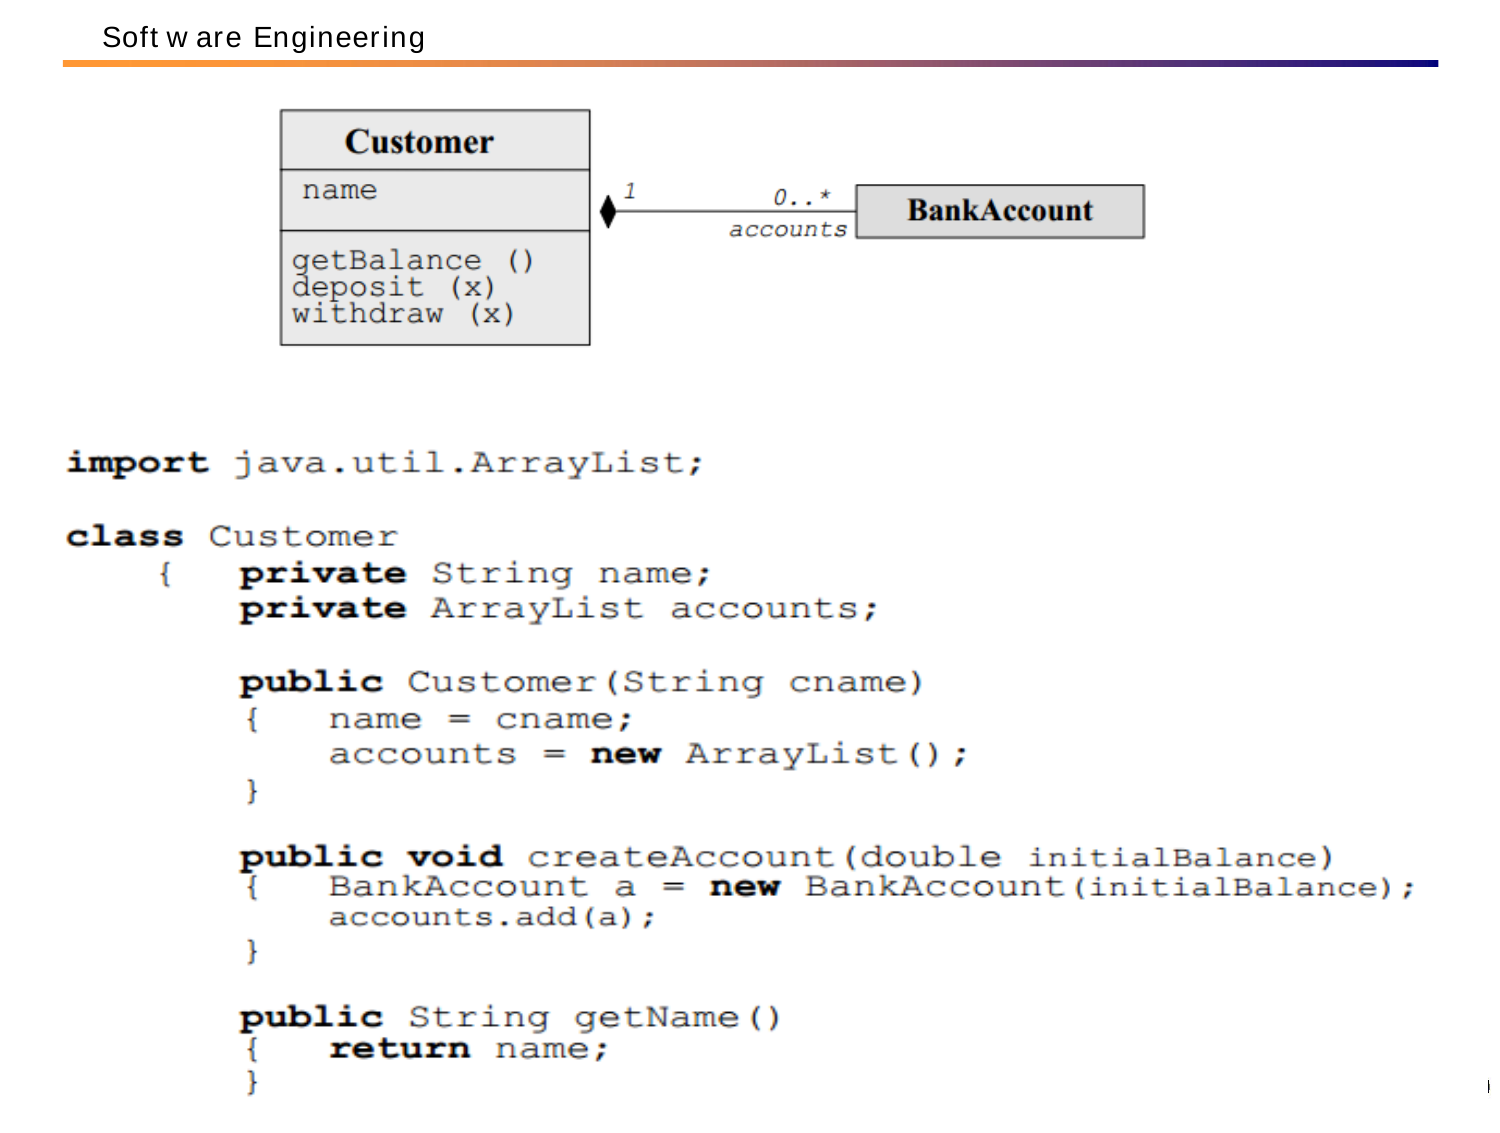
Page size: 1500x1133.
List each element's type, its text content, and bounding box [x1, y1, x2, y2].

picture [62, 60, 1439, 67]
text_box Soft w are Engineering [100, 18, 1119, 54]
picture [49, 440, 1492, 1117]
picture [224, 78, 1213, 404]
